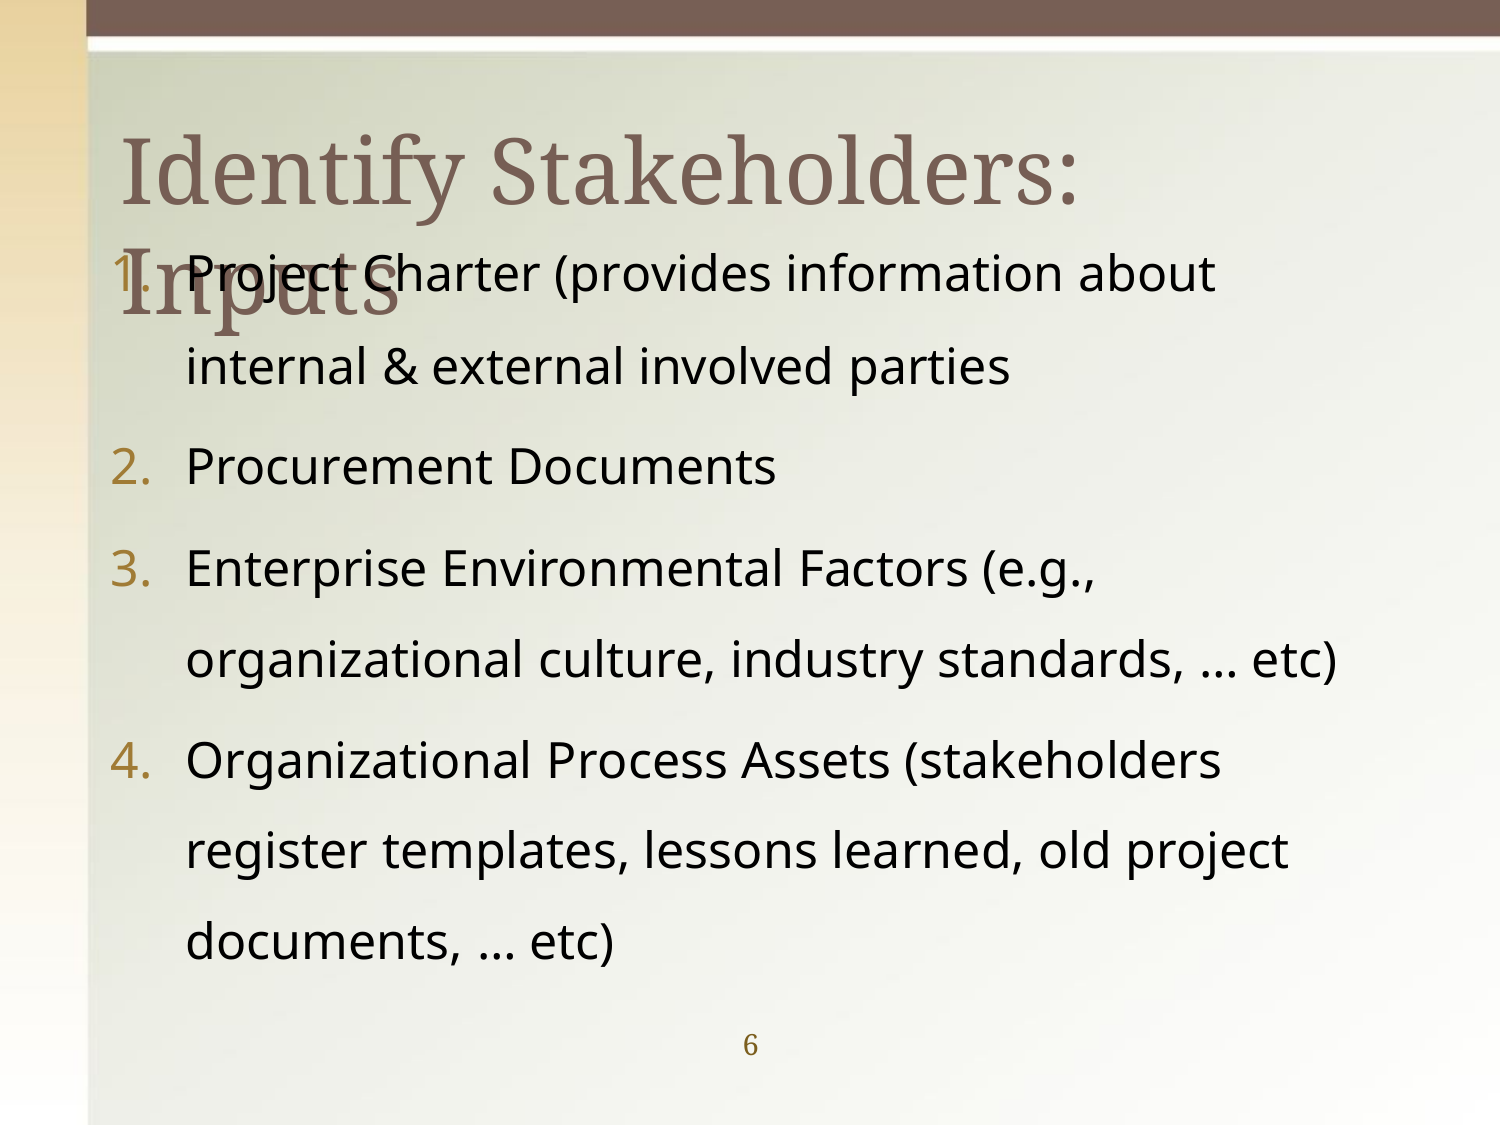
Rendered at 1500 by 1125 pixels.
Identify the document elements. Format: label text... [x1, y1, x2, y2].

text_box 6 [729, 1033, 764, 1067]
text_box Project Charter (provides information about internal & external involved parties Procurement Documents Enterprise Environmental Factors (e.g., organizational culture, industry standards, … etc) Organizational Process Assets (stakeholders register templates, lessons learned, old project documents, … etc) [108, 241, 1430, 970]
text_box [0, 0, 1500, 1125]
title Identify Stakeholders: Inputs [118, 113, 1306, 241]
